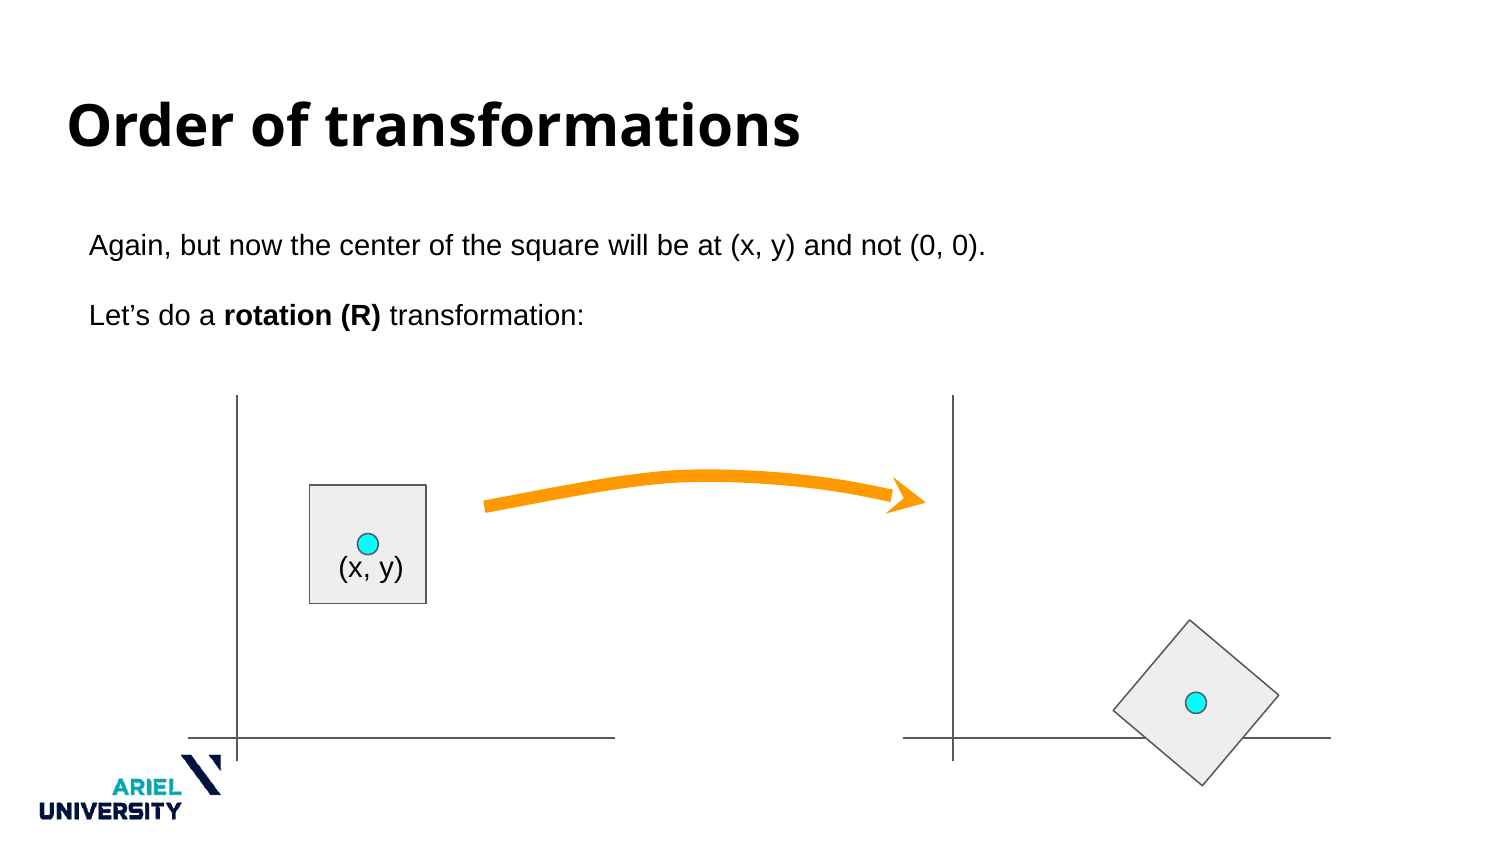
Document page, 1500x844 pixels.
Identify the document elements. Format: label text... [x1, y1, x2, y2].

text_box Again, but now the center of the square will be at (x, y) and not (0, 0). Let’s do a rotation (R) transformation: [73, 211, 1016, 345]
title Order of transformations [51, 72, 1449, 167]
picture [14, 743, 246, 830]
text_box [187, 394, 1332, 763]
